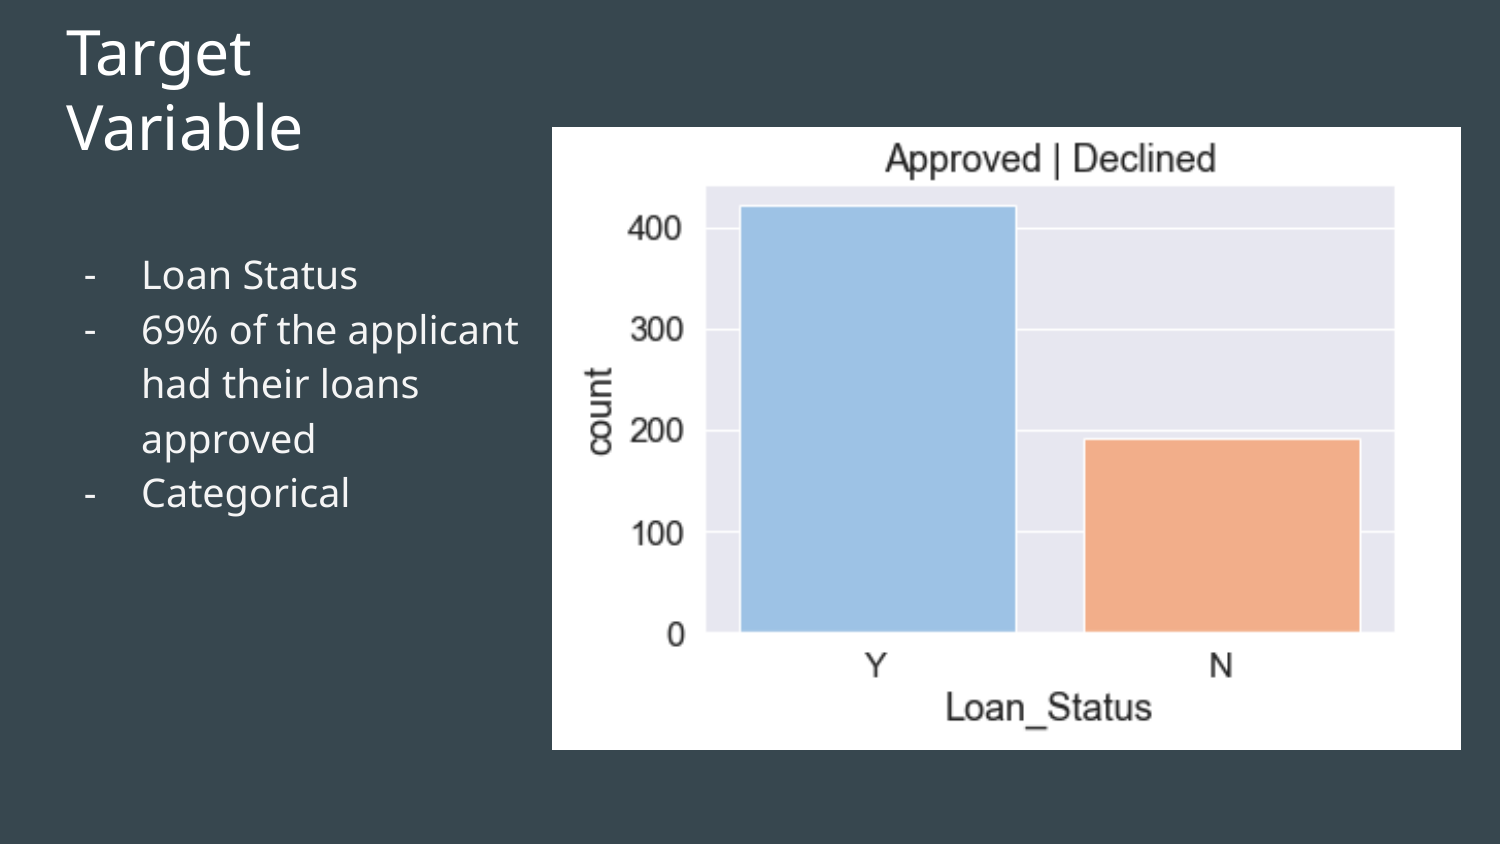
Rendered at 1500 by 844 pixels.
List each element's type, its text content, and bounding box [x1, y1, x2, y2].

title Target Variable [51, 54, 512, 179]
picture [552, 127, 1461, 750]
list Loan Status 69% of the applicant had their loans approved Categorical [51, 227, 539, 750]
